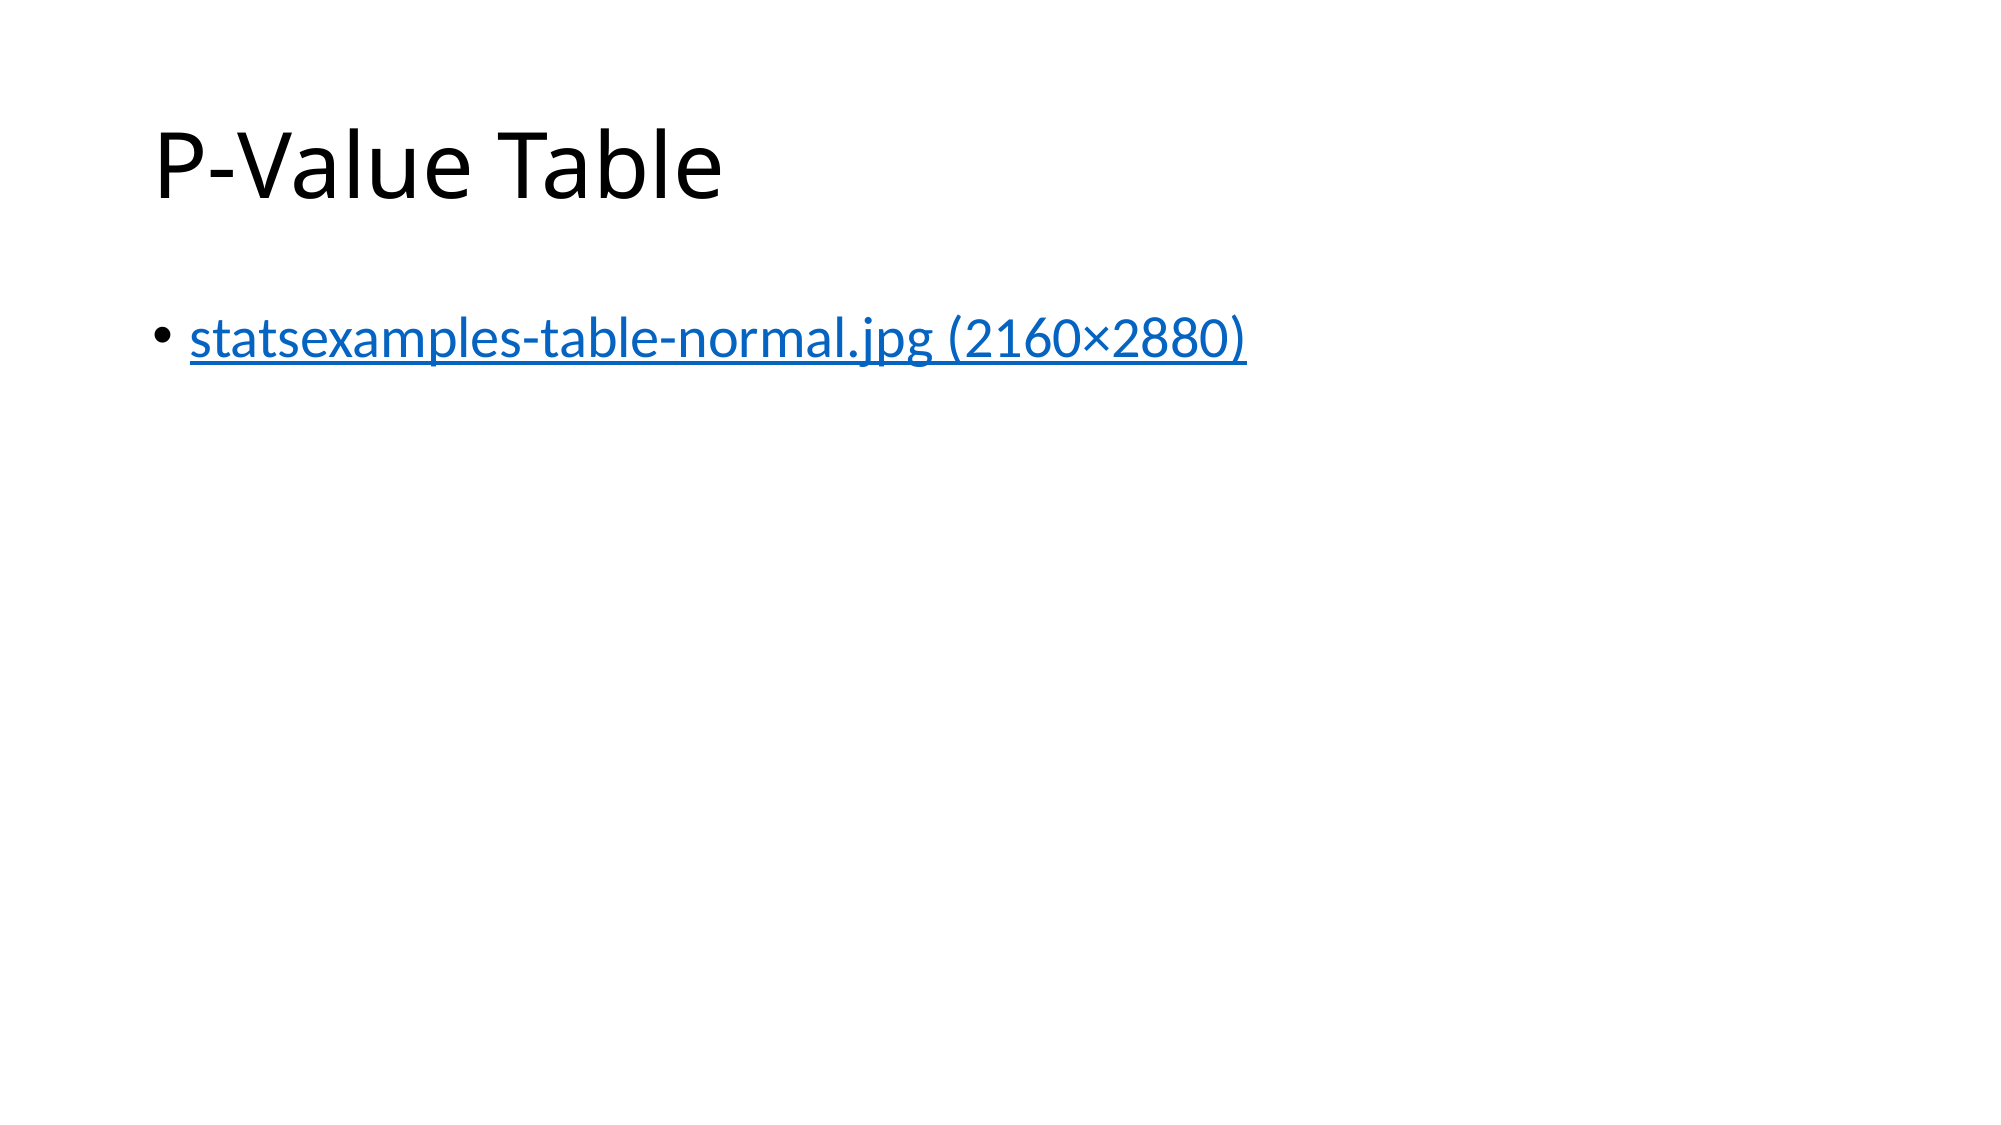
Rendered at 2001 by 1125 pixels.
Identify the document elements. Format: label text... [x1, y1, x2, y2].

list statsexamples-table-normal.jpg (2160×2880) [137, 299, 1863, 1014]
title P-Value Table [137, 59, 1863, 278]
